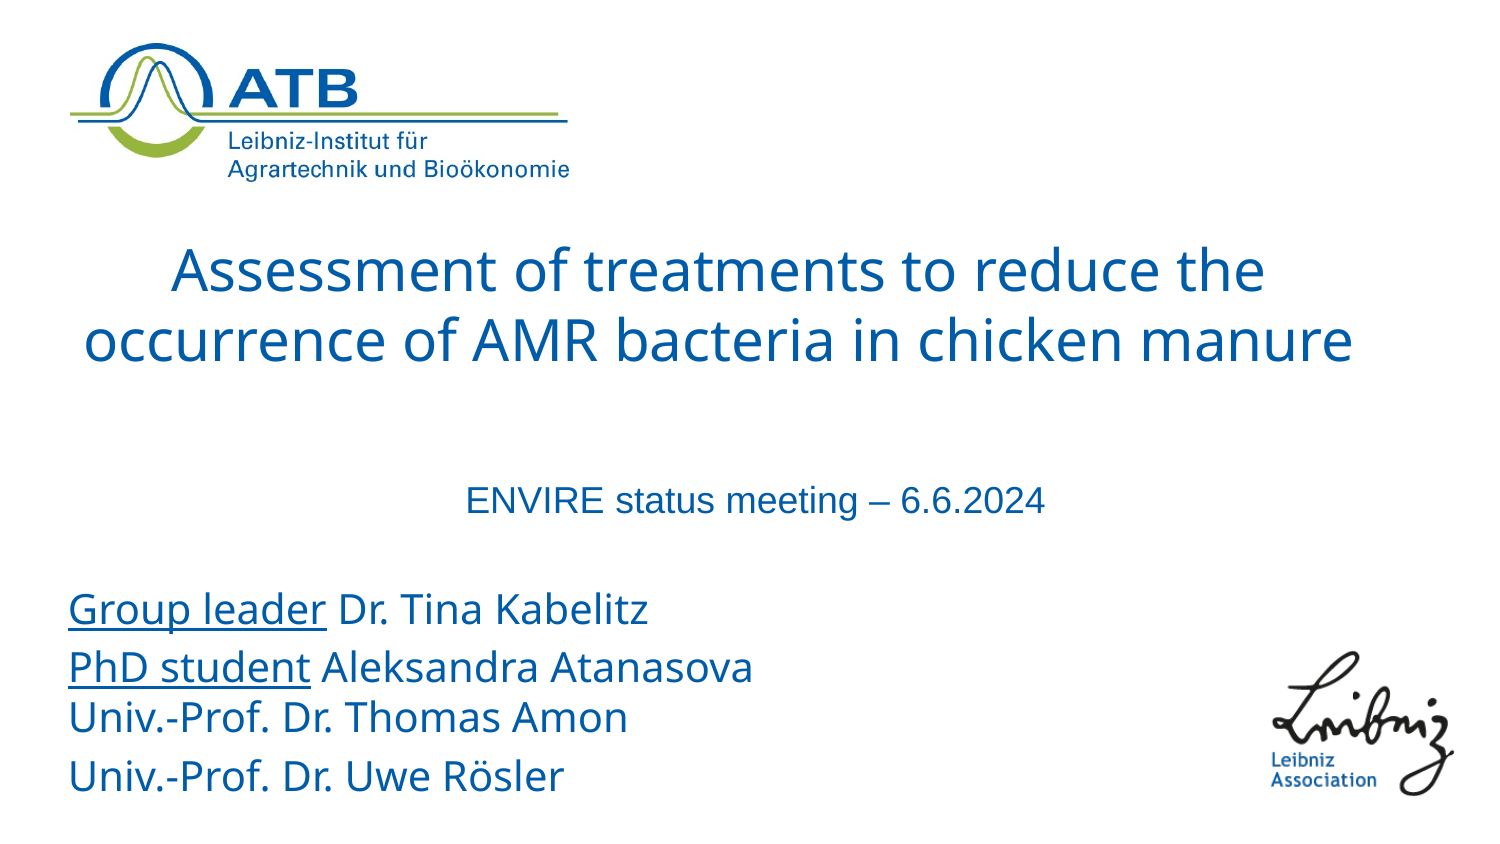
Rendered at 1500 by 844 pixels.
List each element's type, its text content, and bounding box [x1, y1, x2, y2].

title Assessment of treatments to reduce the occurrence of AMR bacteria in chicken manure [51, 155, 1387, 505]
subtitle Group leader Dr. Tina Kabelitz PhD student Aleksandra Atanasova Univ.-Prof. Dr. Thomas Amon Univ.-Prof. Dr. Uwe Rösler [52, 575, 1063, 818]
text_box ENVIRE status meeting – 6.6.2024 [301, 469, 1211, 529]
picture [1257, 637, 1468, 810]
picture [70, 43, 585, 155]
